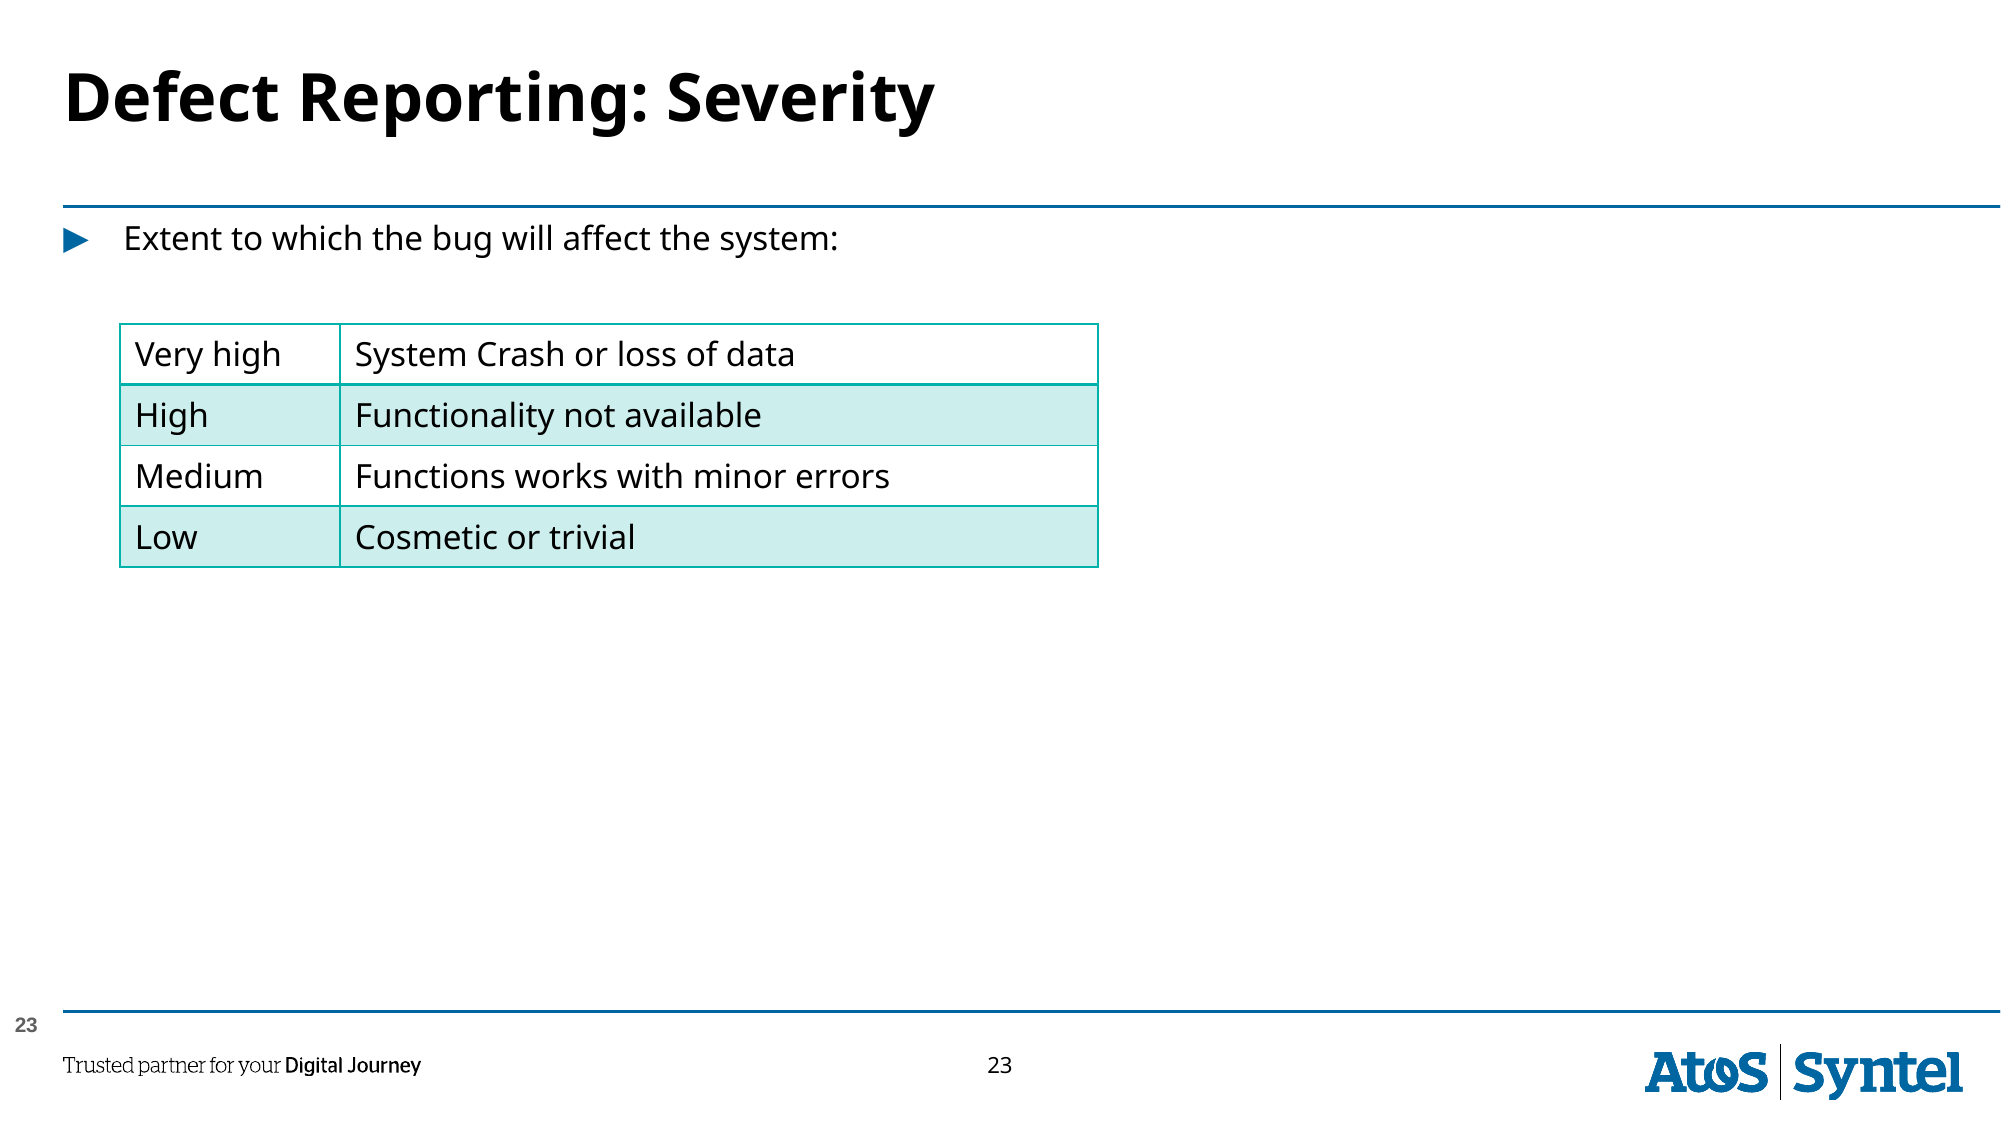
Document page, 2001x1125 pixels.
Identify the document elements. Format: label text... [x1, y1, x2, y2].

table_cell Low [121, 507, 339, 566]
table_cell Cosmetic or trivial [341, 507, 1097, 566]
table_header System Crash or loss of data [341, 325, 1097, 383]
table_cell Functionality not available [341, 386, 1097, 445]
list Extent to which the bug will affect the system: [63, 217, 1401, 918]
title Defect Reporting: Severity [63, 47, 1961, 172]
table_header Very high [121, 325, 339, 383]
slide_number 23 [0, 1004, 164, 1048]
table_cell Functions works with minor errors [341, 446, 1097, 505]
table_cell High [121, 386, 339, 445]
table_cell Medium [121, 446, 339, 505]
